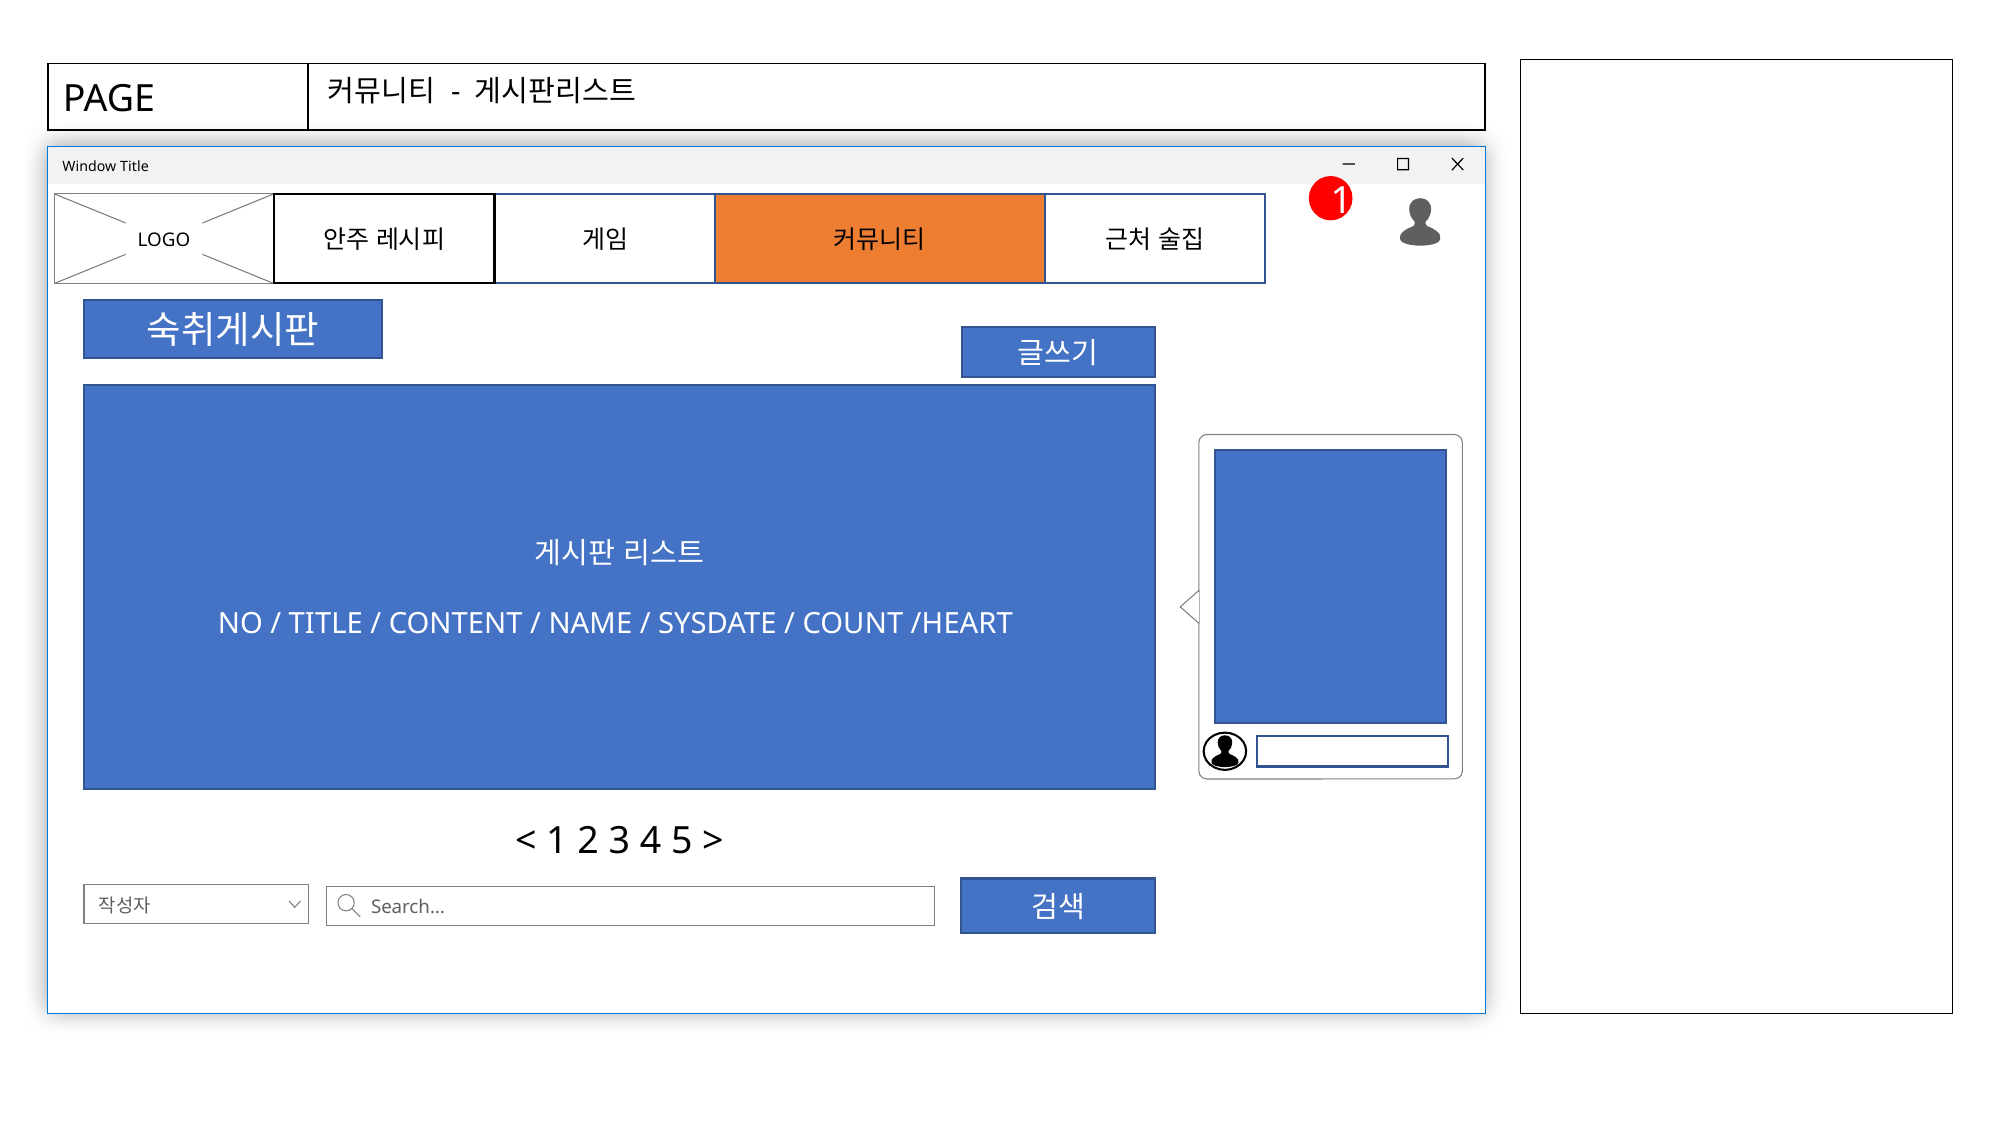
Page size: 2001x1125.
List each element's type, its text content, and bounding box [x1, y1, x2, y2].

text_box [1180, 434, 1463, 779]
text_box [326, 878, 935, 934]
text_box 검색 [960, 877, 1156, 934]
text_box 숙취게시판 [83, 299, 383, 359]
text_box < 1 2 3 4 5 > [295, 809, 944, 869]
text_box 커뮤니티 [714, 193, 1044, 284]
text_box 게시판 리스트 NO / TITLE / CONTENT / NAME / SYSDATE / COUNT /HEART [83, 384, 1156, 790]
text_box [1400, 198, 1441, 246]
text_box 1 [1308, 176, 1353, 221]
text_box 근처 술집 [1044, 193, 1266, 284]
title 커뮤니티 - 게시판리스트 [312, 69, 1434, 122]
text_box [54, 193, 274, 284]
text_box 안주 레시피 [274, 193, 496, 284]
text_box 글쓰기 [961, 326, 1156, 378]
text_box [83, 875, 309, 934]
text_box 게임 [496, 193, 714, 284]
